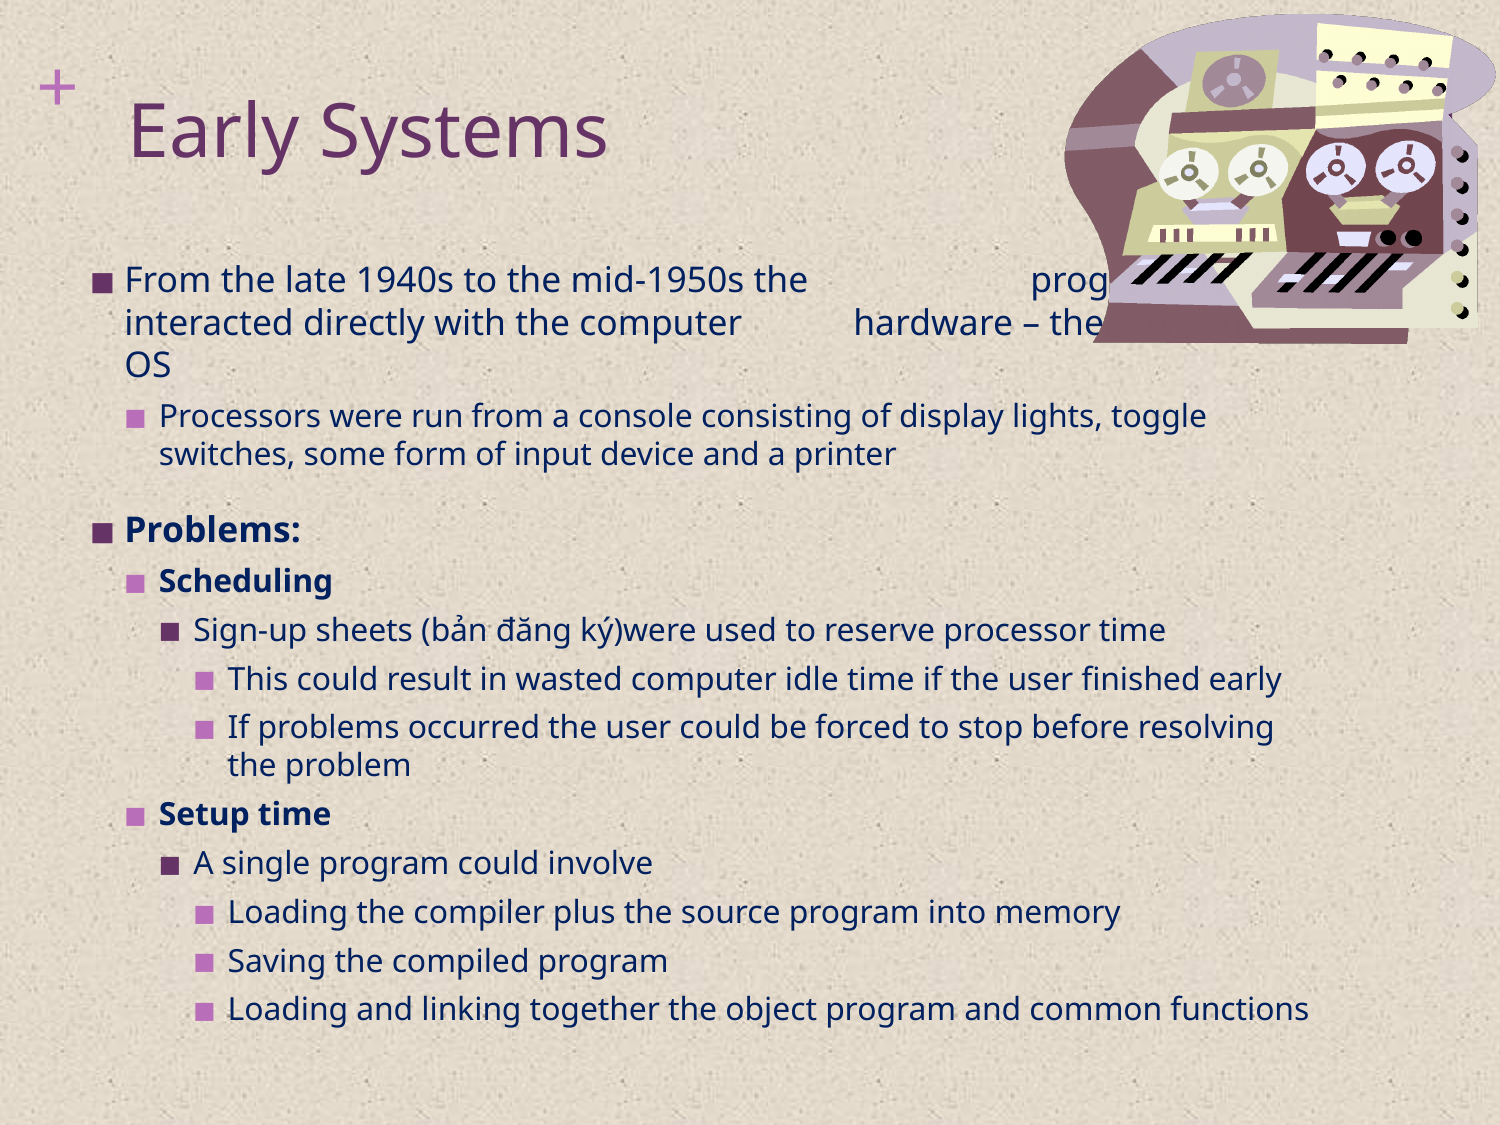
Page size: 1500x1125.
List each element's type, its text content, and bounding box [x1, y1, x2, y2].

picture [0, 0, 1500, 1125]
title Early Systems [112, 75, 1055, 249]
list From the late 1940s to the mid-1950s the programmer interacted directly with the computer hardware – there was no OS Processors were run from a console consisting of display lights, toggle switches, some form of input device and a printer Problems: Scheduling Sign-up sheets (bản đăng ký)were used to reserve processor time This could result in wasted computer idle time if the user finished early If problems occurred the user could be forced to stop before resolving the problem Setup time A single program could involve Loading the compiler plus the source program into memory Saving the compiled program Loading and linking together the object program and common functions [75, 249, 1325, 1075]
